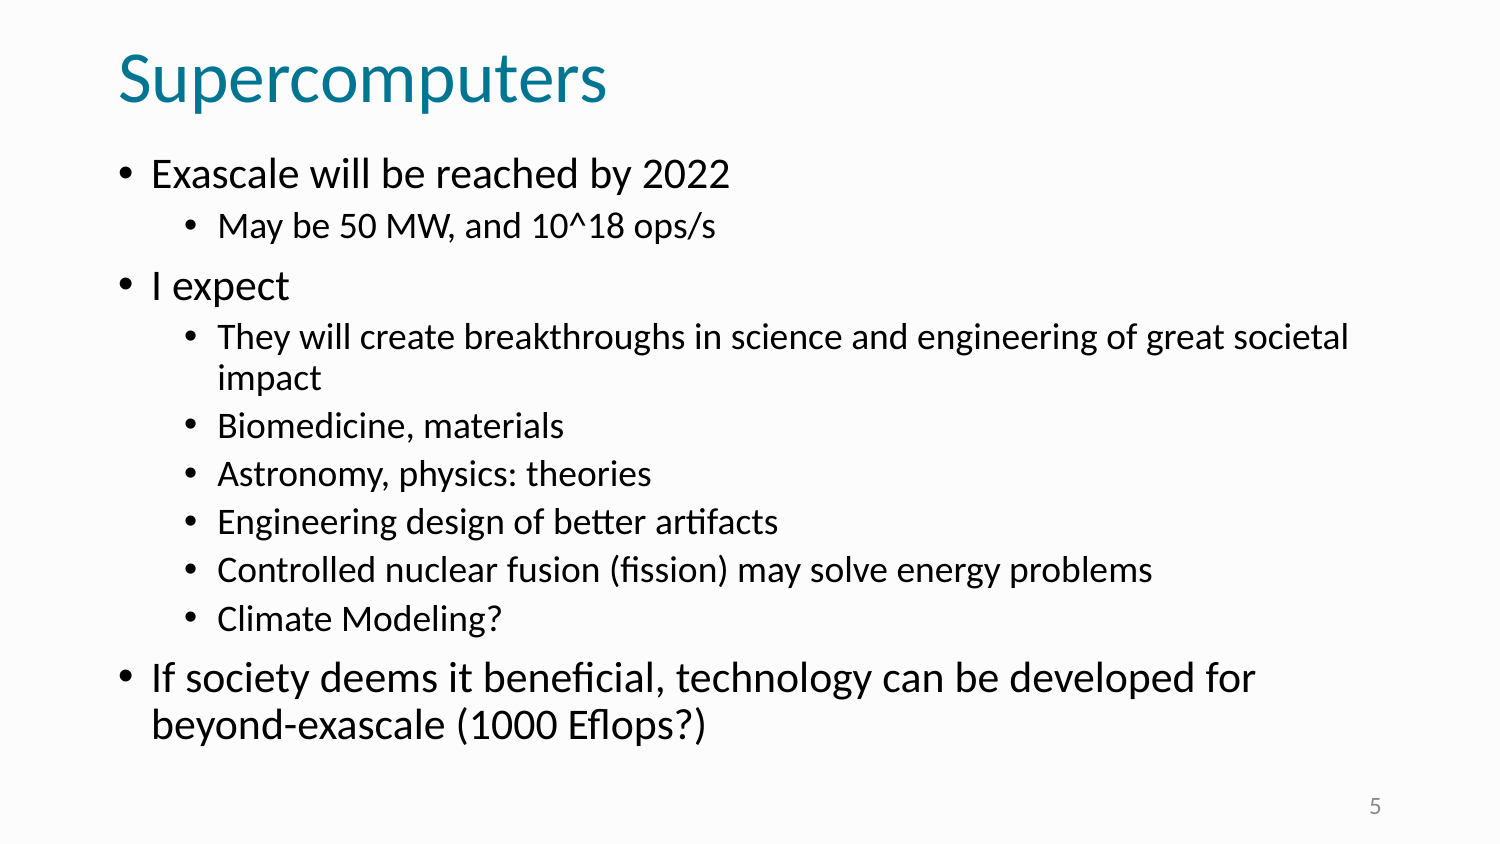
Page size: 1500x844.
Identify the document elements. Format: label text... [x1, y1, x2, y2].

list Exascale will be reached by 2022 May be 50 MW, and 10^18 ops/s I expect They will create breakthroughs in science and engineering of great societal impact Biomedicine, materials Astronomy, physics: theories Engineering design of better artifacts Controlled nuclear fusion (fission) may solve energy problems Climate Modeling? If society deems it beneficial, technology can be developed for beyond-exascale (1000 Eflops?) [103, 143, 1397, 760]
title Supercomputers [103, 31, 1397, 126]
slide_number 5 [1059, 782, 1397, 827]
